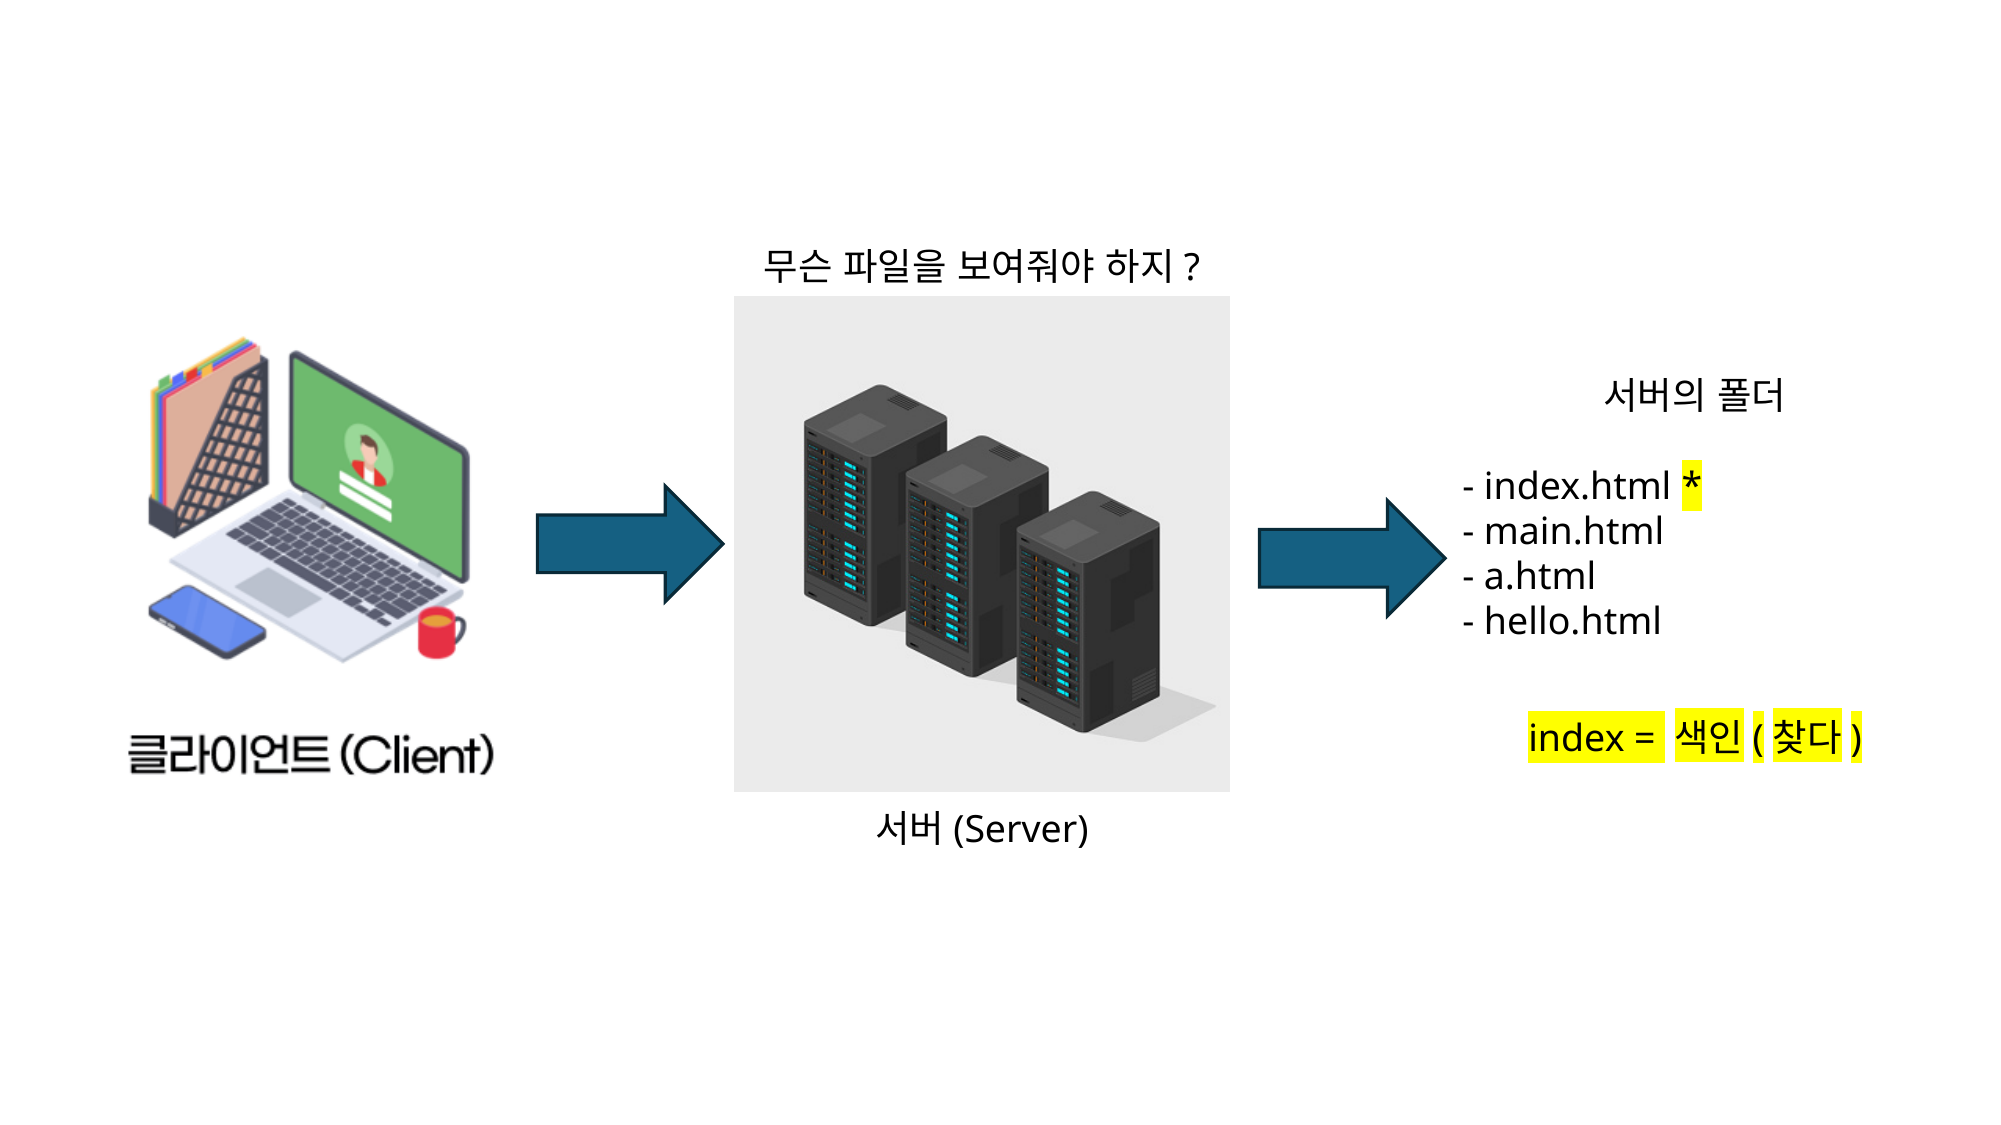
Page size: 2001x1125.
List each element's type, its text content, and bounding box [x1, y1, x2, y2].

text_box index = 색인(찾다) [1447, 706, 1943, 767]
text_box 서버의 폴더 - index.html * - main.html - a.html - hello.html [1447, 364, 1943, 650]
text_box [535, 482, 726, 606]
text_box [1257, 496, 1448, 620]
text_box 무슨 파일을 보여줘야 하지? [734, 235, 1230, 295]
picture [734, 295, 1231, 792]
text_box 서버(Server) [734, 797, 1230, 858]
picture [52, 288, 518, 829]
